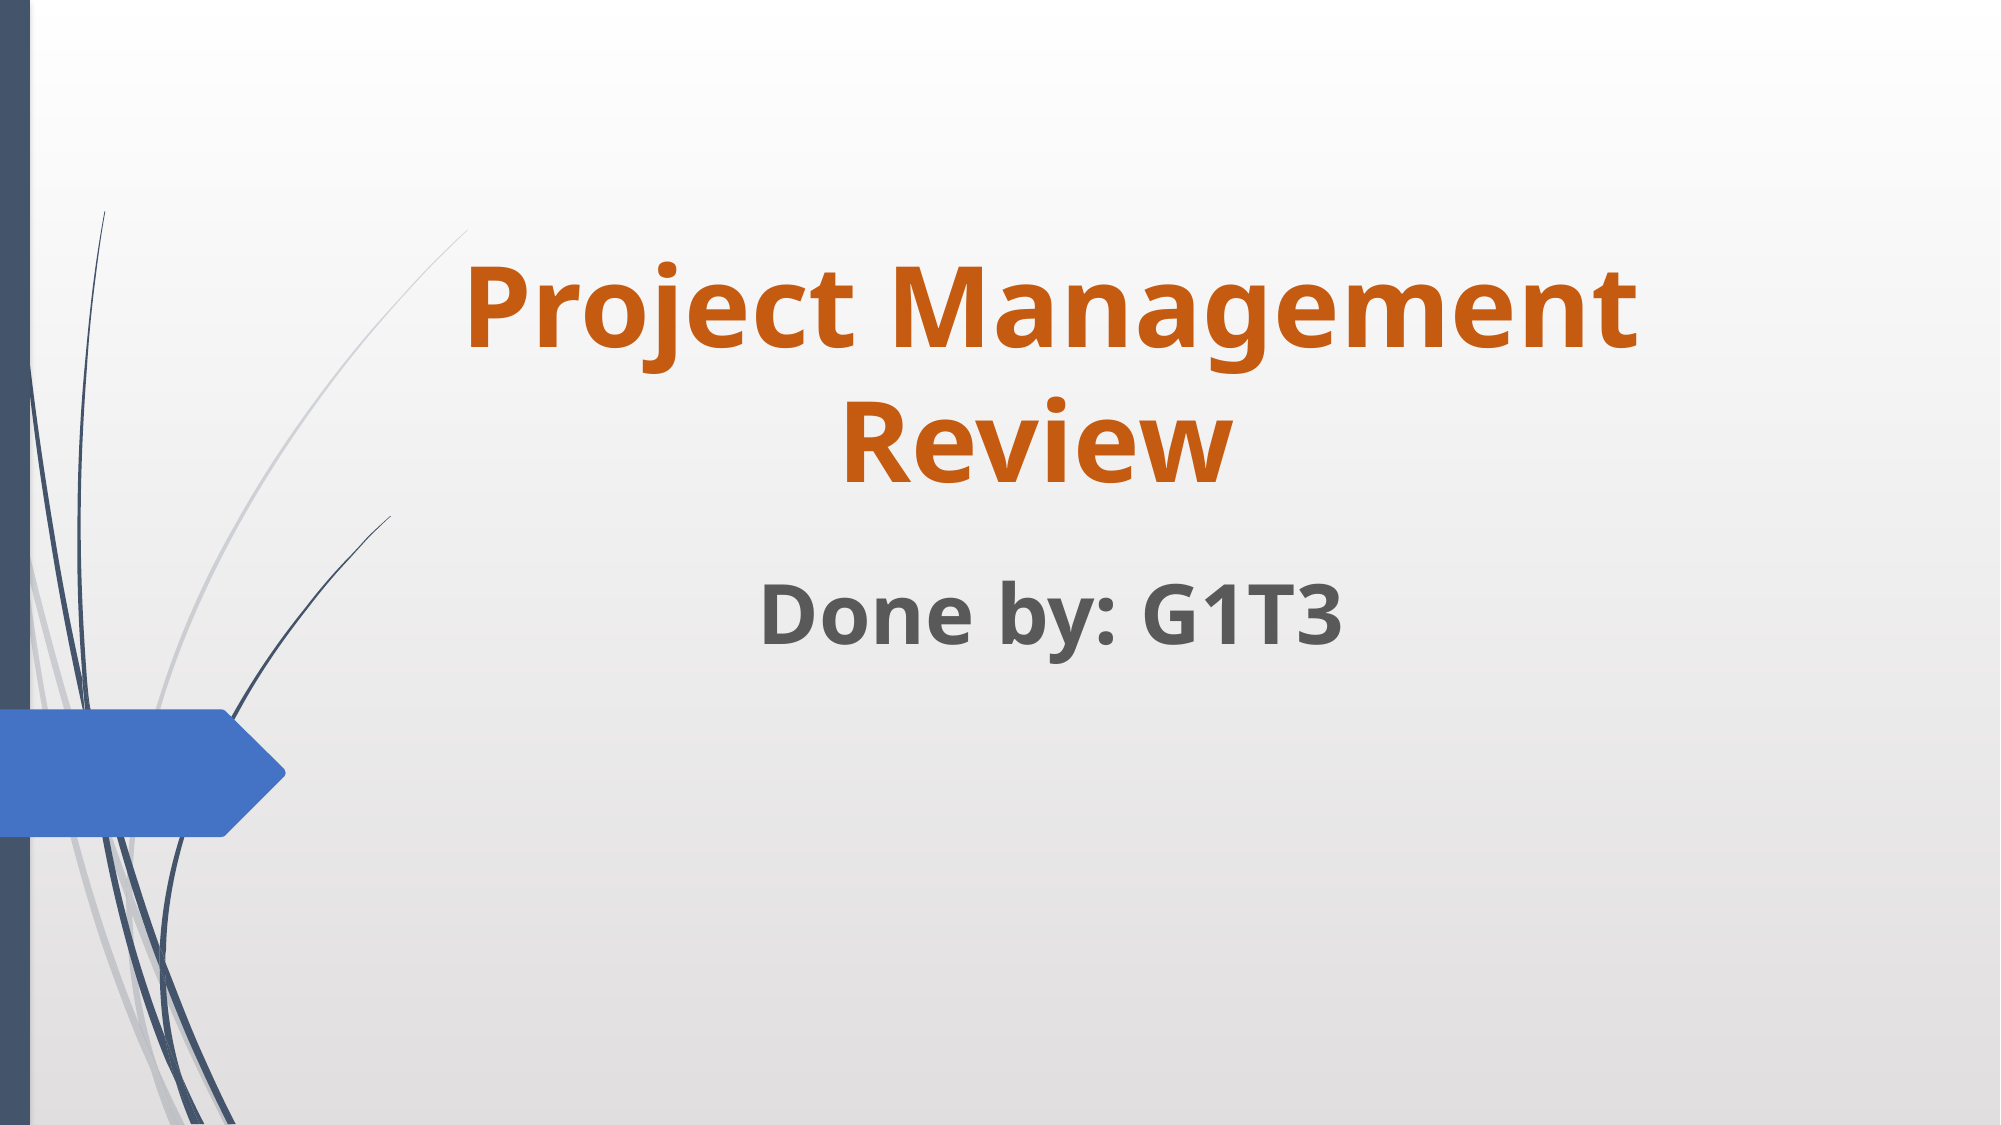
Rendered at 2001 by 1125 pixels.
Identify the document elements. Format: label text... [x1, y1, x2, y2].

title Project Management Review [319, 141, 1783, 513]
subtitle Done by: G1T3 [219, 553, 1882, 871]
